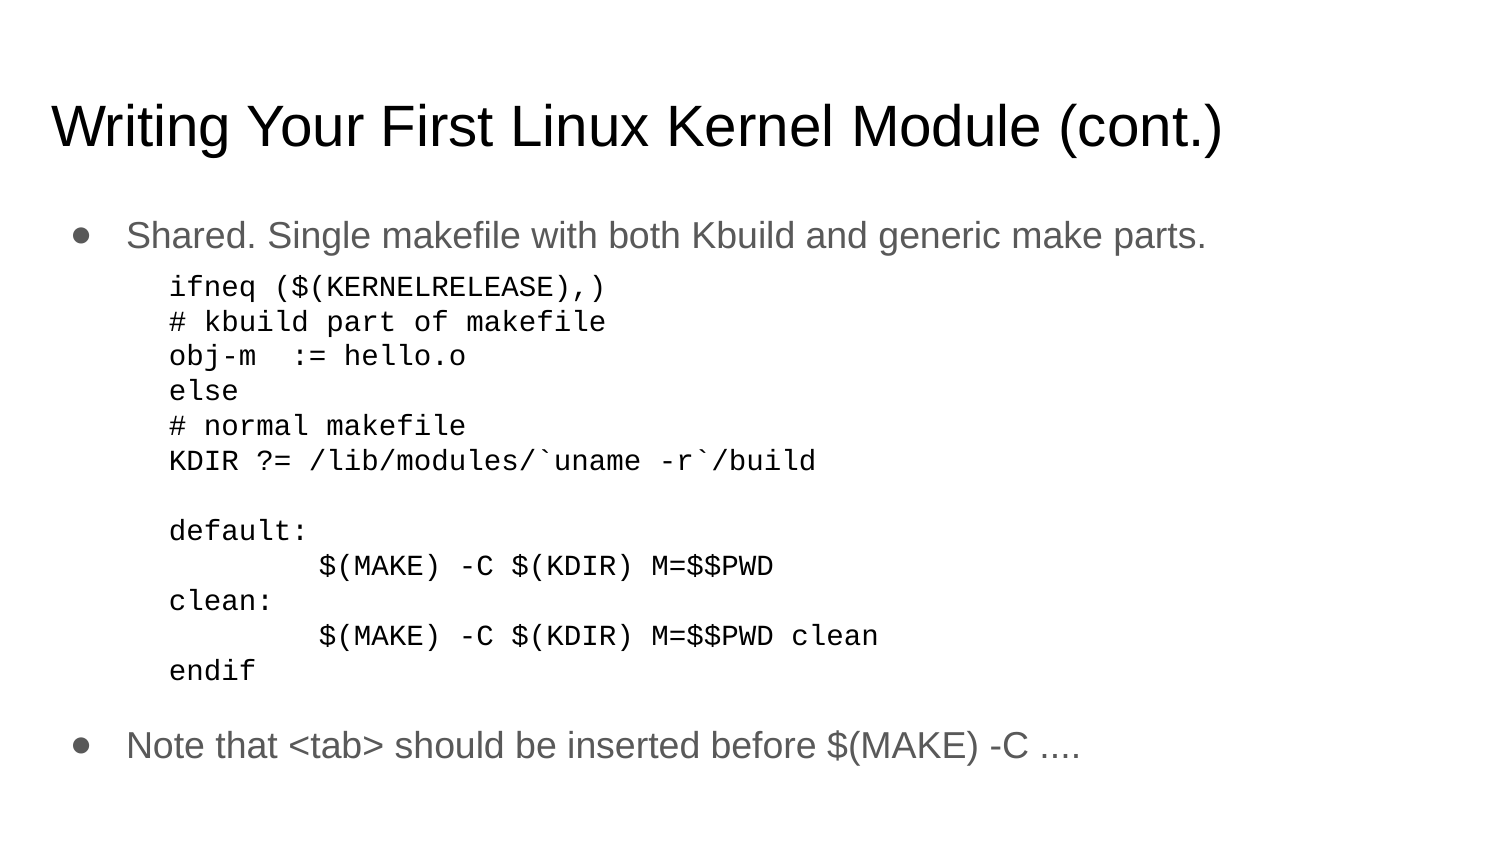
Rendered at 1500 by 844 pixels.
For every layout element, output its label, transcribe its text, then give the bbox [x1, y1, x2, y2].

list Shared. Single makefile with both Kbuild and generic make parts. Note that <tab> should be inserted before $(MAKE) -C .... [51, 189, 1449, 750]
text_box ifneq ($(KERNELRELEASE),) # kbuild part of makefile obj-m := hello.o else # normal makefile KDIR ?= /lib/modules/`uname -r`/build default: $(MAKE) -C $(KDIR) M=$$PWD clean: $(MAKE) -C $(KDIR) M=$$PWD clean endif [154, 251, 1285, 687]
title Writing Your First Linux Kernel Module (cont.) [51, 72, 1449, 167]
